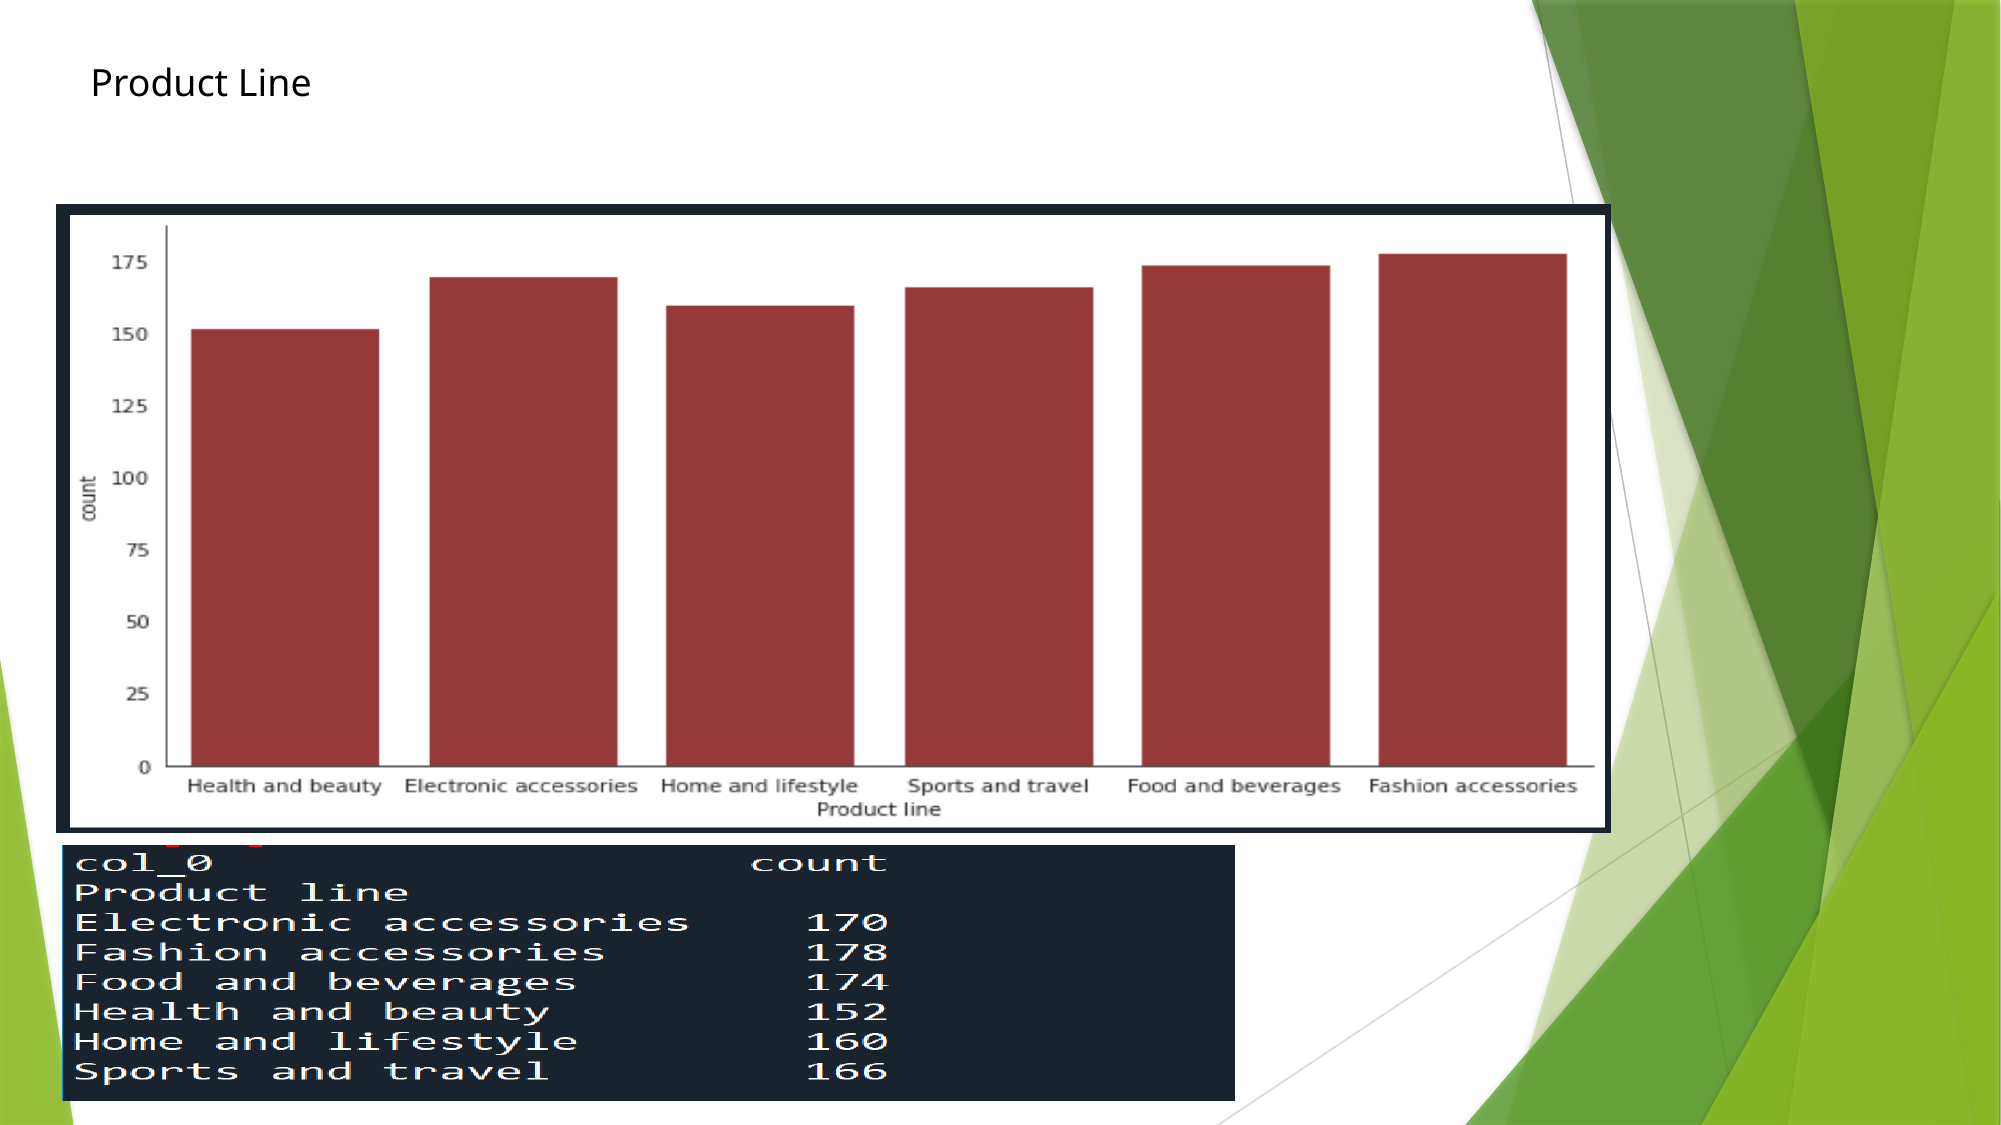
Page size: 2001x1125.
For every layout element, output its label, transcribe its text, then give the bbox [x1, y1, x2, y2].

text_box Product Line [75, 51, 1154, 112]
picture [56, 203, 1611, 833]
picture [62, 845, 1236, 1102]
